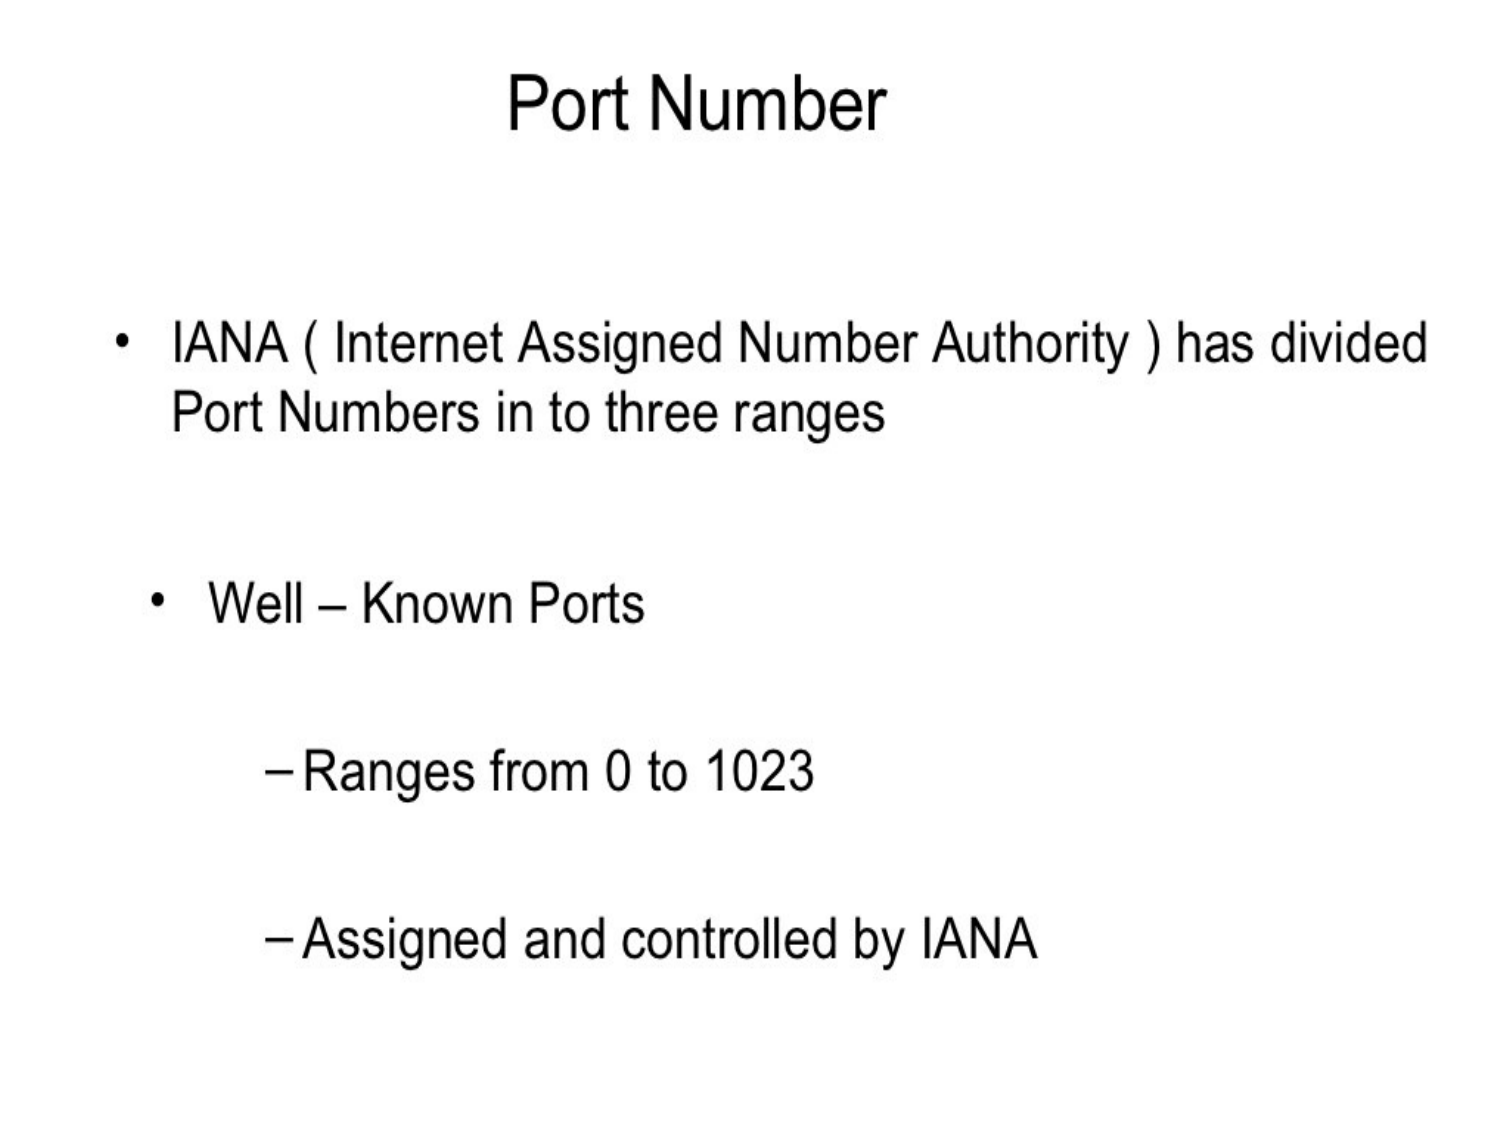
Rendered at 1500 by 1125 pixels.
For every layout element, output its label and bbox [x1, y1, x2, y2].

list [62, 49, 1451, 1051]
